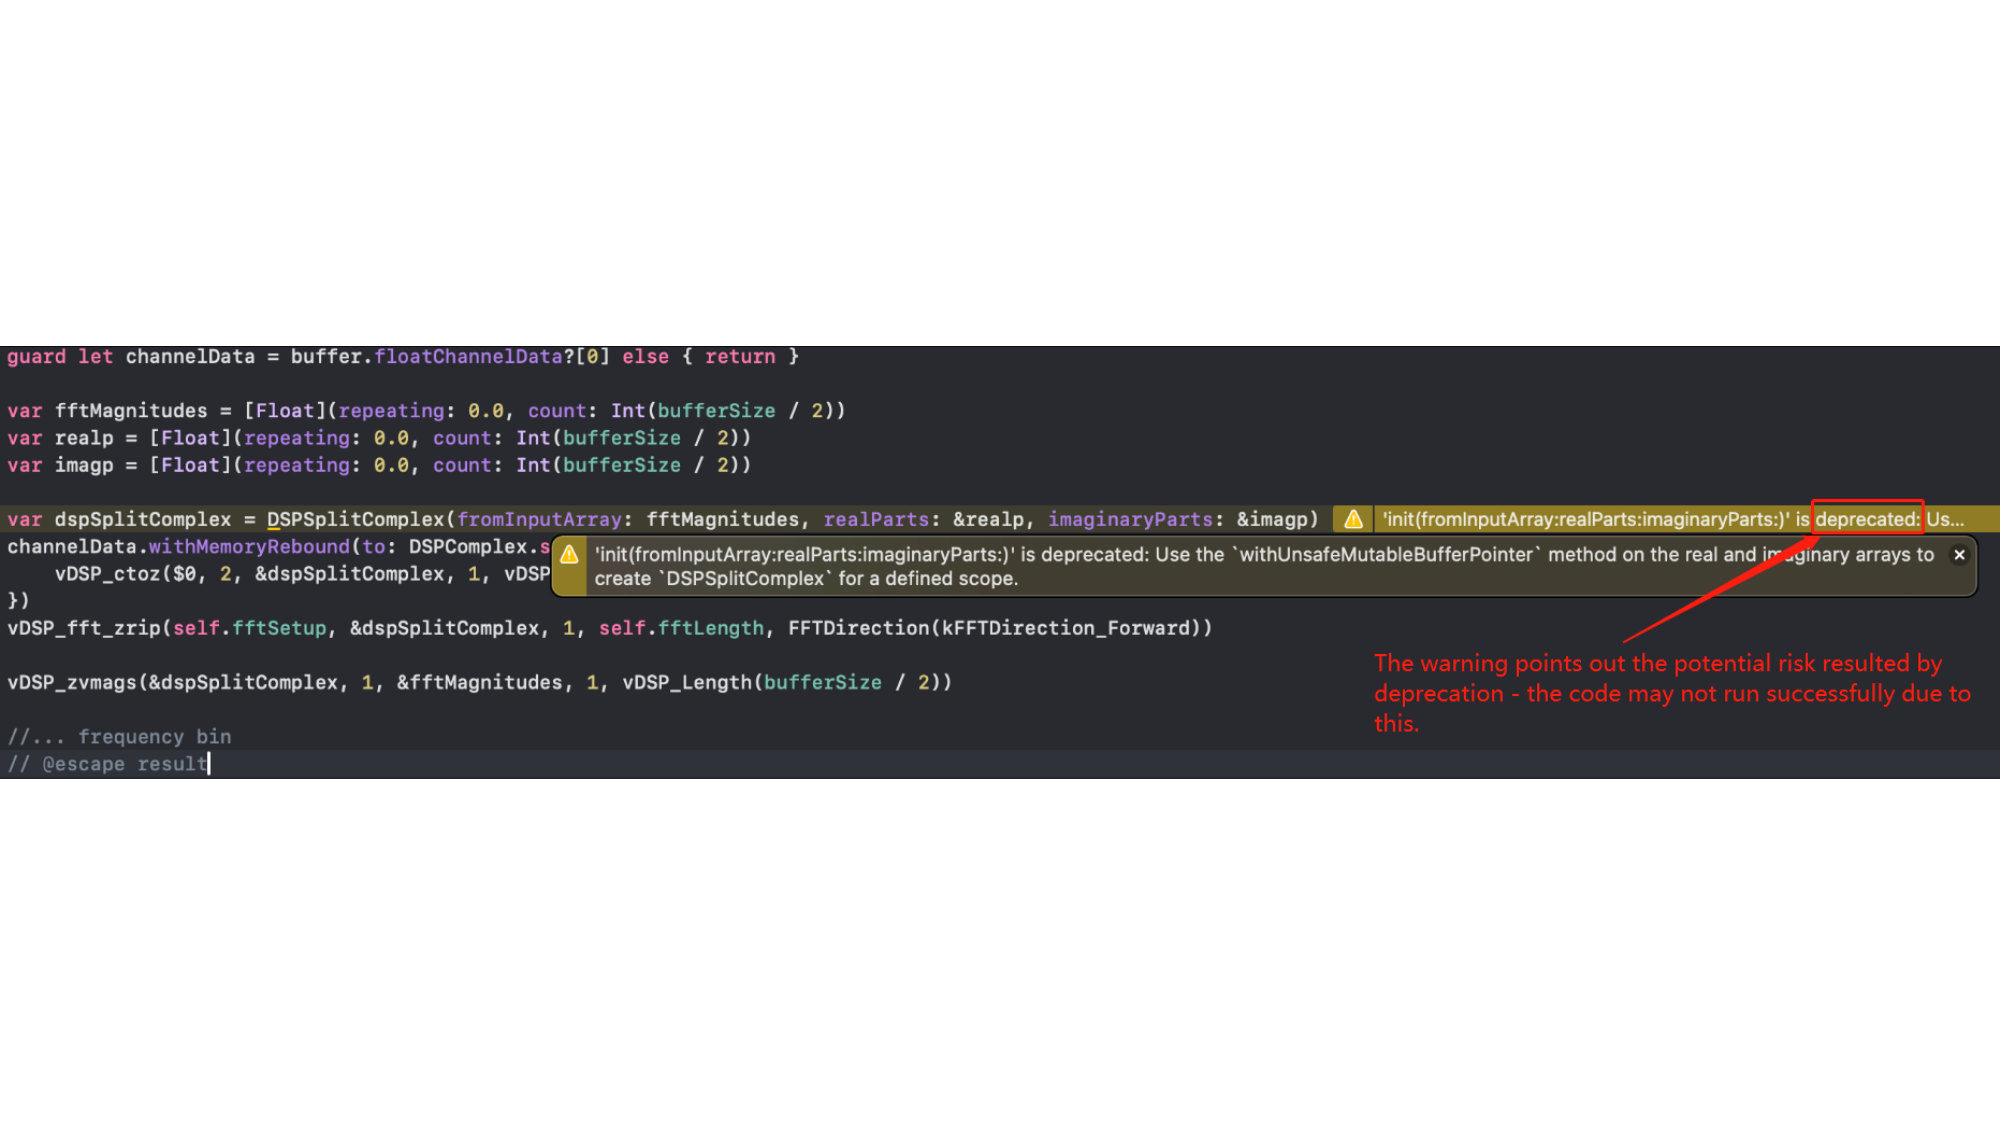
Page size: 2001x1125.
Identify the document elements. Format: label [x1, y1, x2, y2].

picture [0, 346, 2000, 779]
